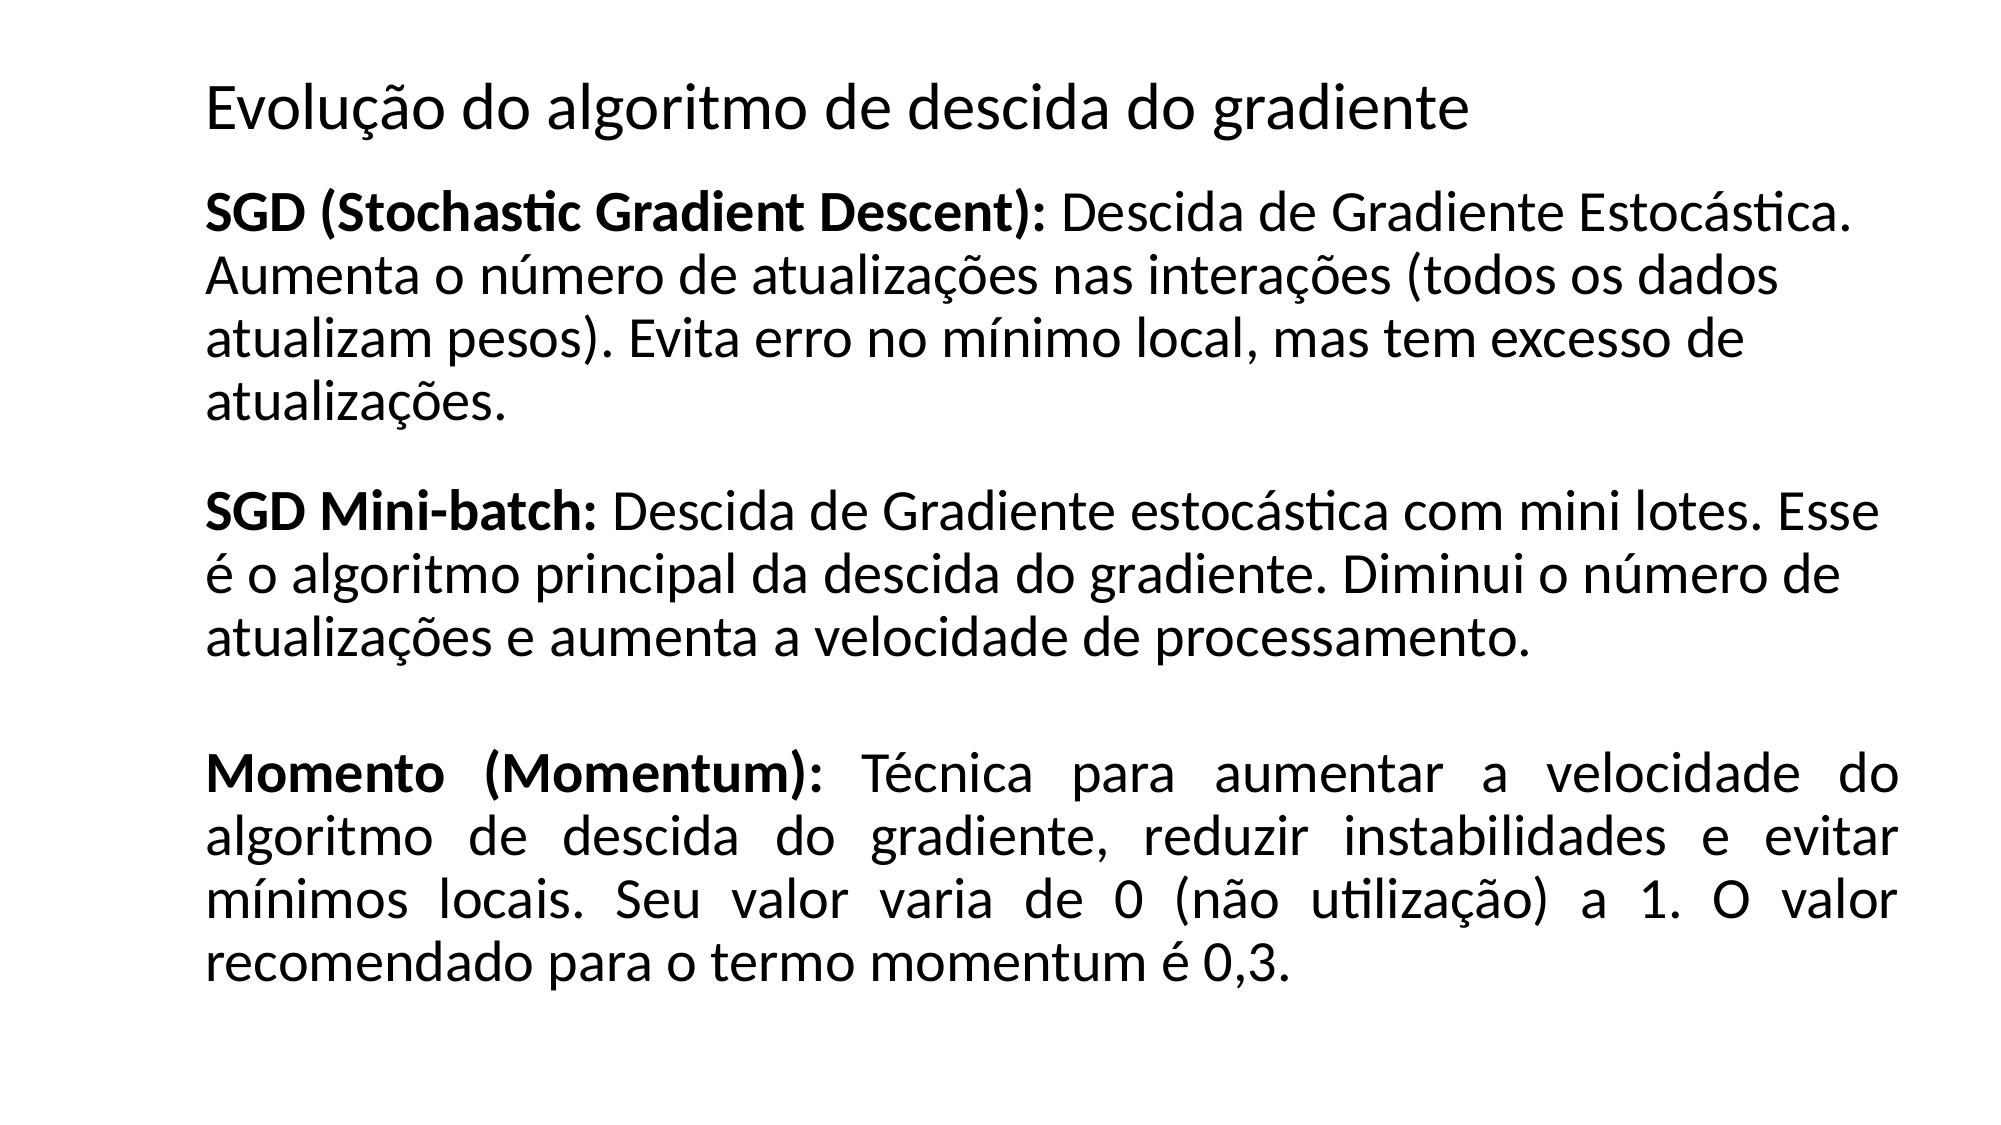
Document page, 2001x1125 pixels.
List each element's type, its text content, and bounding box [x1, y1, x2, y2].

text_box Momento (Momentum): Técnica para aumentar a velocidade do algoritmo de descida do gradiente, reduzir instabilidades e evitar mínimos locais. Seu valor varia de 0 (não utilização) a 1. O valor recomendado para o termo momentum é 0,3. [190, 734, 1916, 1002]
text_box SGD Mini-batch: Descida de Gradiente estocástica com mini lotes. Esse é o algoritmo principal da descida do gradiente. Diminui o número de atualizações e aumenta a velocidade de processamento. [190, 440, 1916, 709]
text_box SGD (Stochastic Gradient Descent): Descida de Gradiente Estocástica. Aumenta o número de atualizações nas interações (todos os dados atualizam pesos). Evita erro no mínimo local, mas tem excesso de atualizações. [190, 173, 1916, 440]
title Evolução do algoritmo de descida do gradiente [190, 58, 1916, 157]
